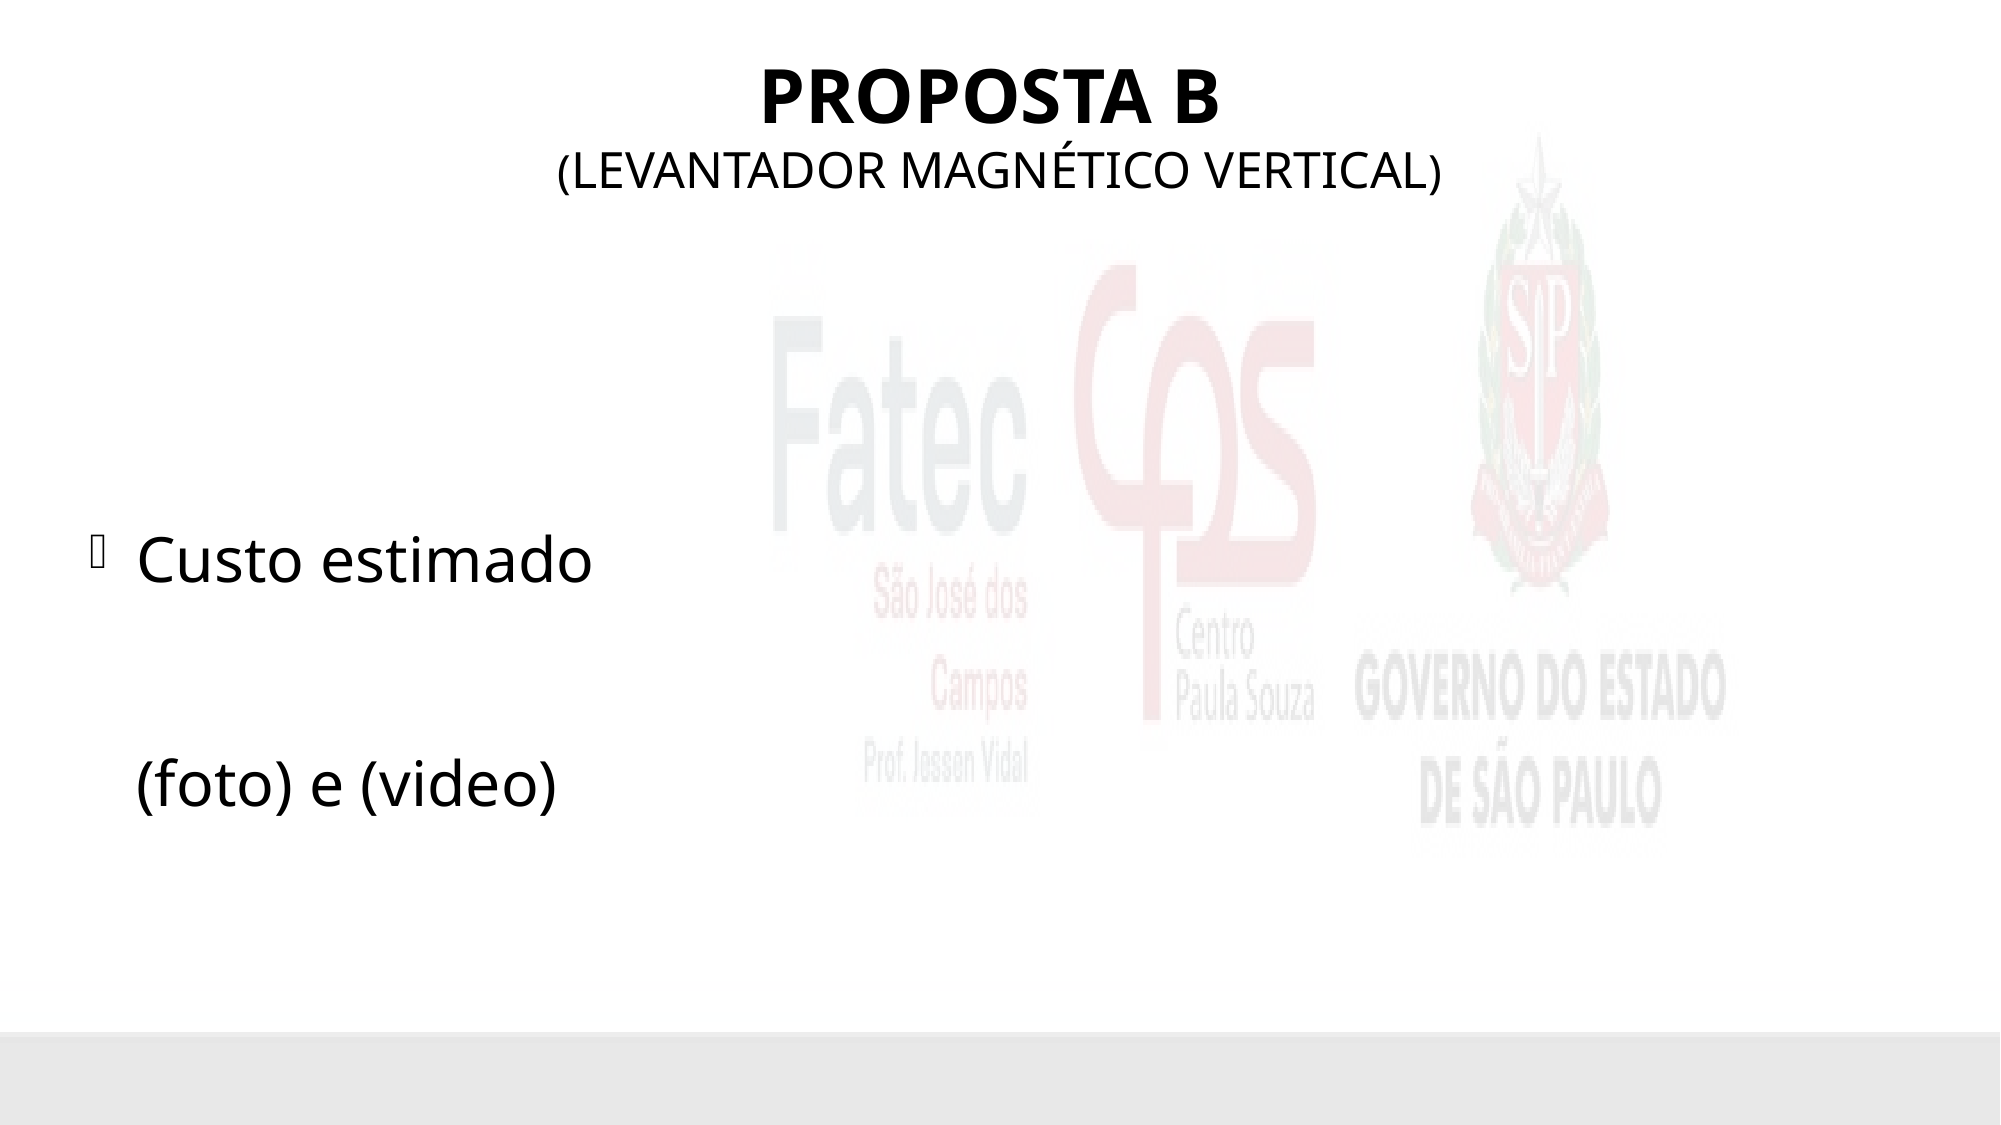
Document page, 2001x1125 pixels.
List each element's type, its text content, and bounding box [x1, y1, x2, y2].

list Custo estimado (foto) e (video) [74, 203, 1926, 1099]
title Proposta B (levantador magnético vertical) [300, 0, 1700, 203]
